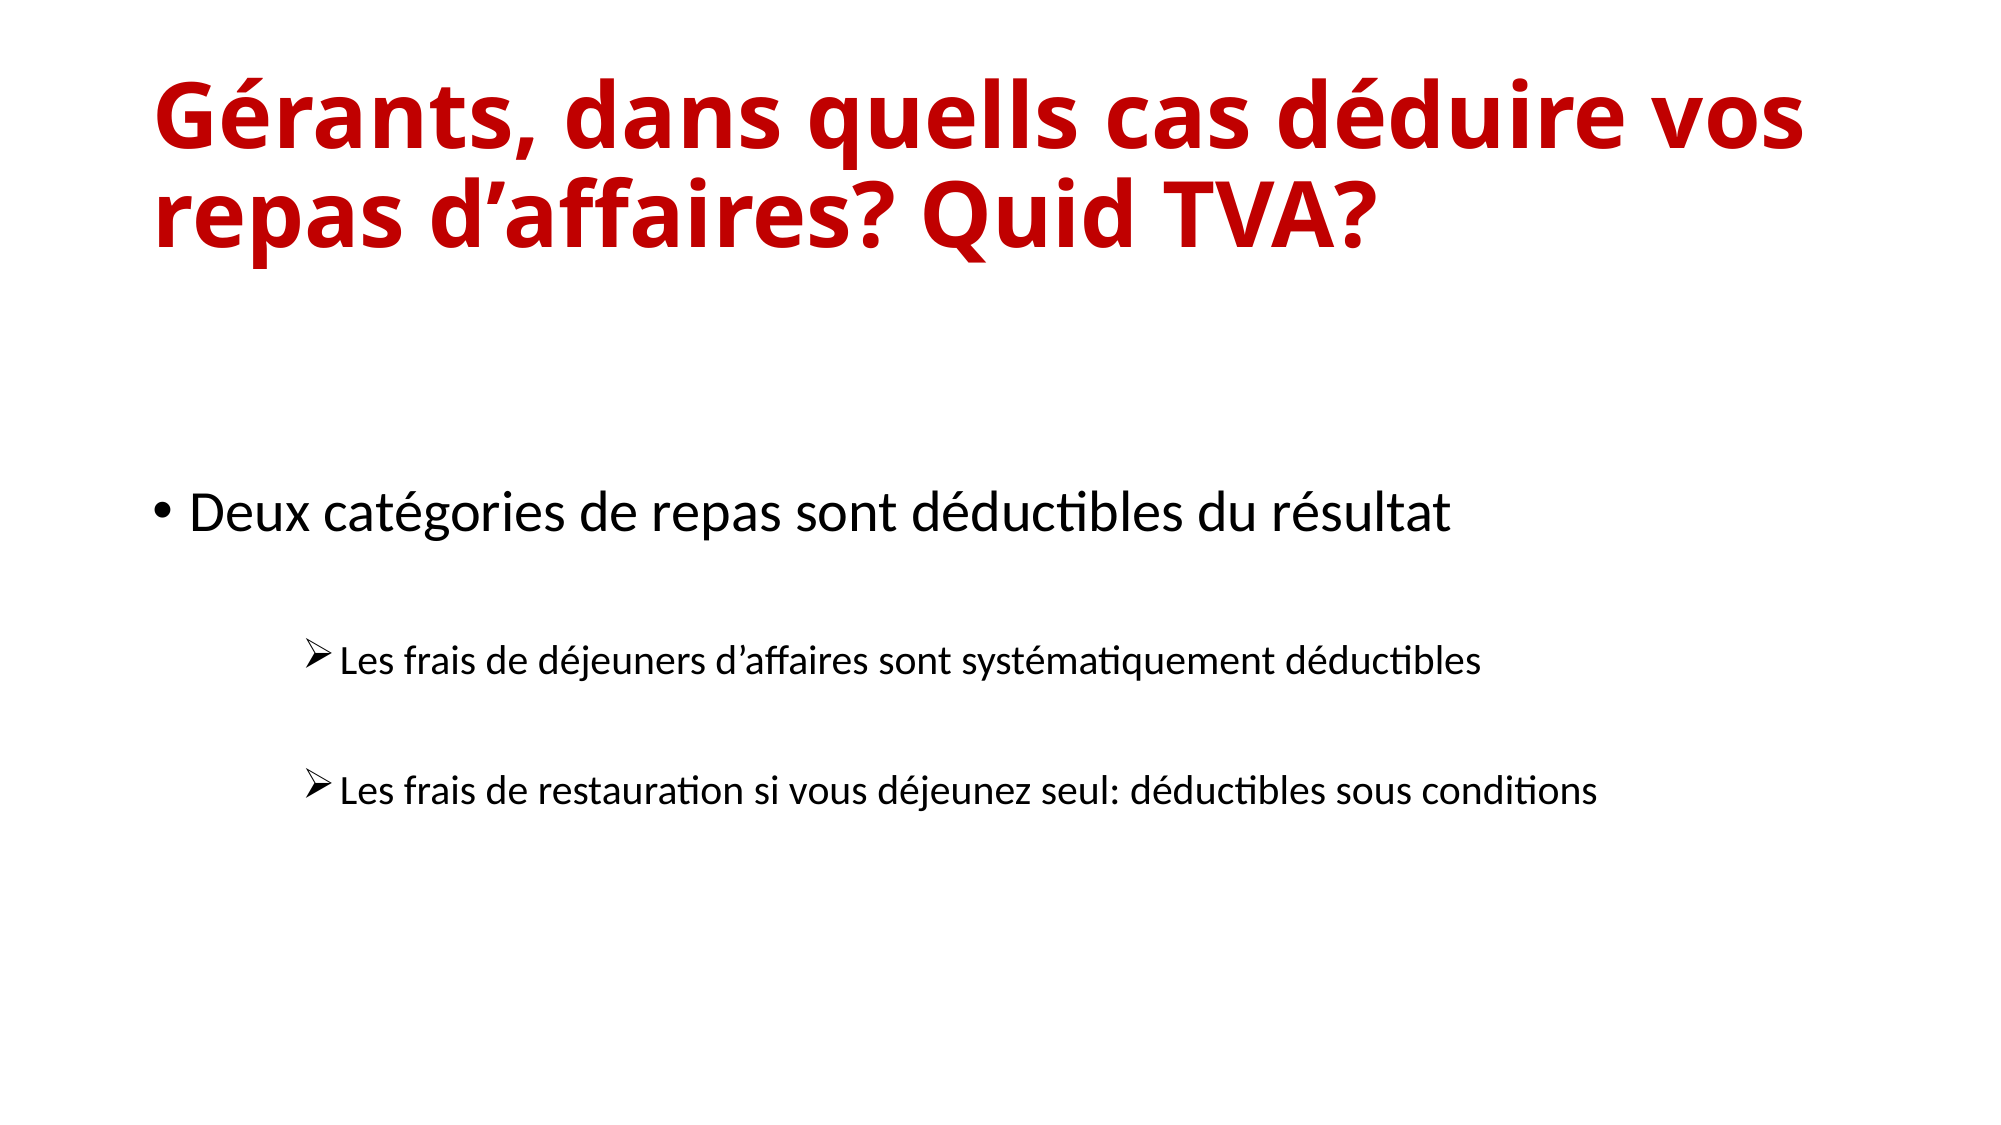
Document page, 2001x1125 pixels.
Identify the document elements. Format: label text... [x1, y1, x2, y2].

title Gérants, dans quells cas déduire vos repas d’affaires? Quid TVA? [137, 59, 1863, 278]
list Deux catégories de repas sont déductibles du résultat Les frais de déjeuners d’affaires sont systématiquement déductibles Les frais de restauration si vous déjeunez seul: déductibles sous conditions [137, 299, 1863, 1014]
